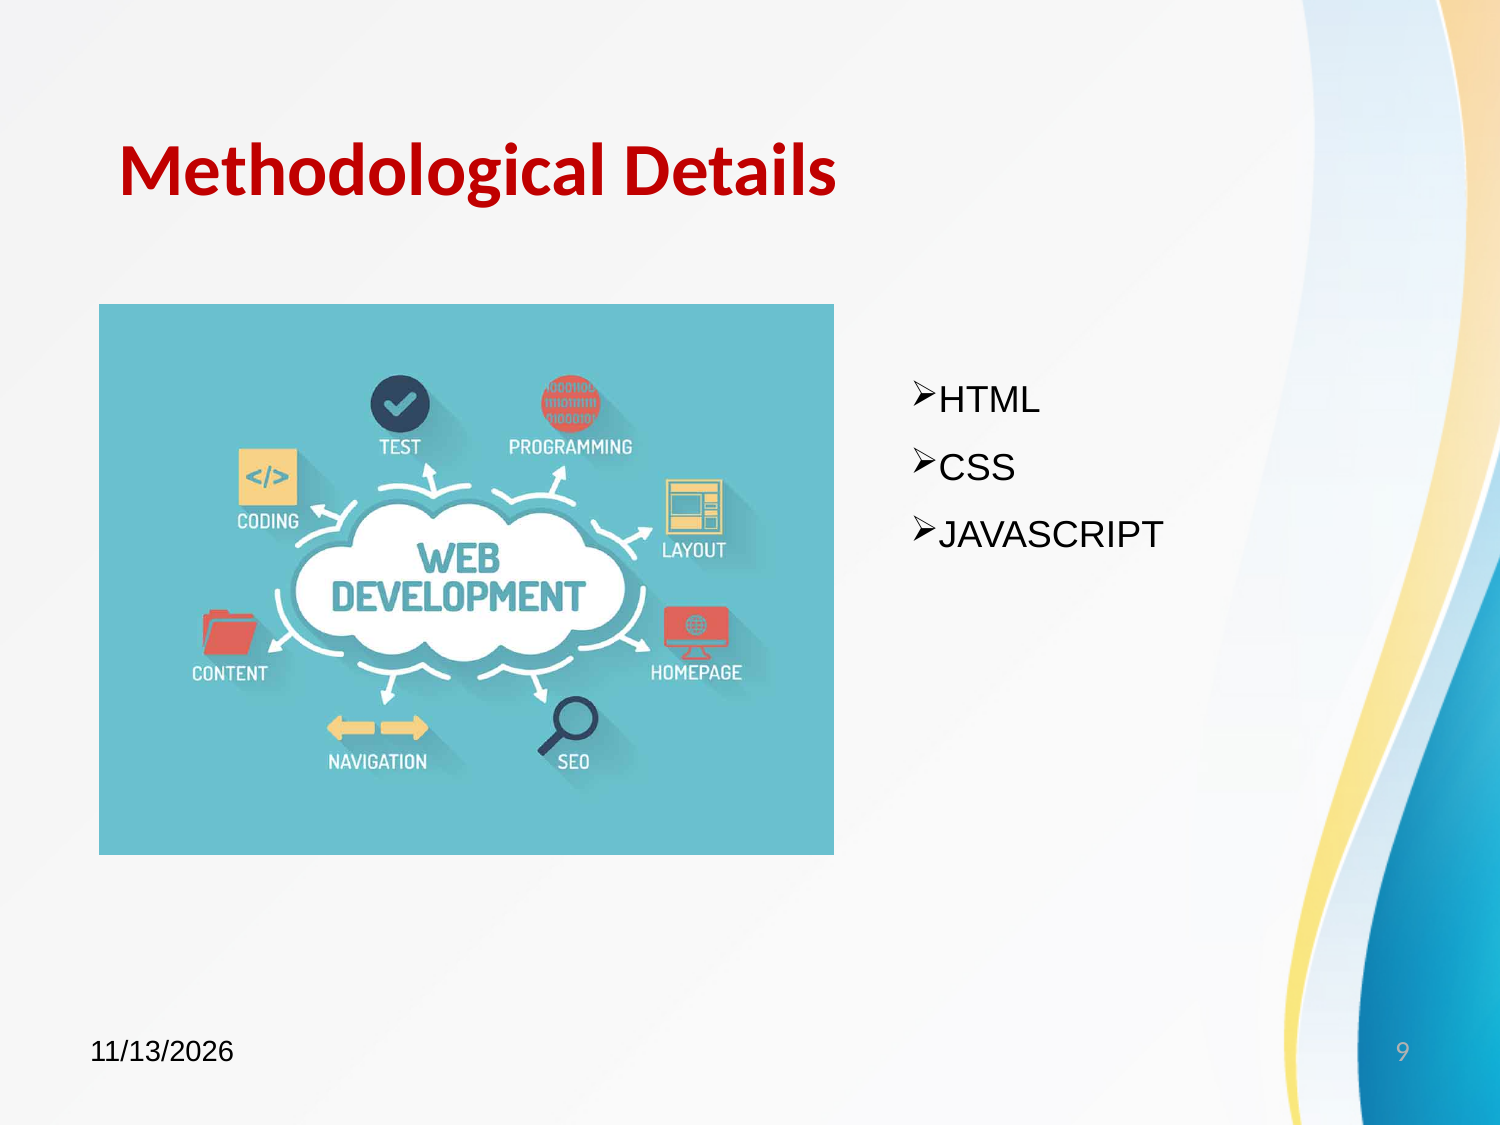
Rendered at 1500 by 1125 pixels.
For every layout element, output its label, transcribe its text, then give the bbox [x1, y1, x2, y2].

text_box Methodological Details [118, 118, 1038, 238]
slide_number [75, 1024, 425, 1103]
text_box HTML CSS JAVASCRIPT [895, 345, 1500, 563]
slide_number 9 [1074, 1024, 1425, 1103]
picture [0, 0, 1500, 1125]
